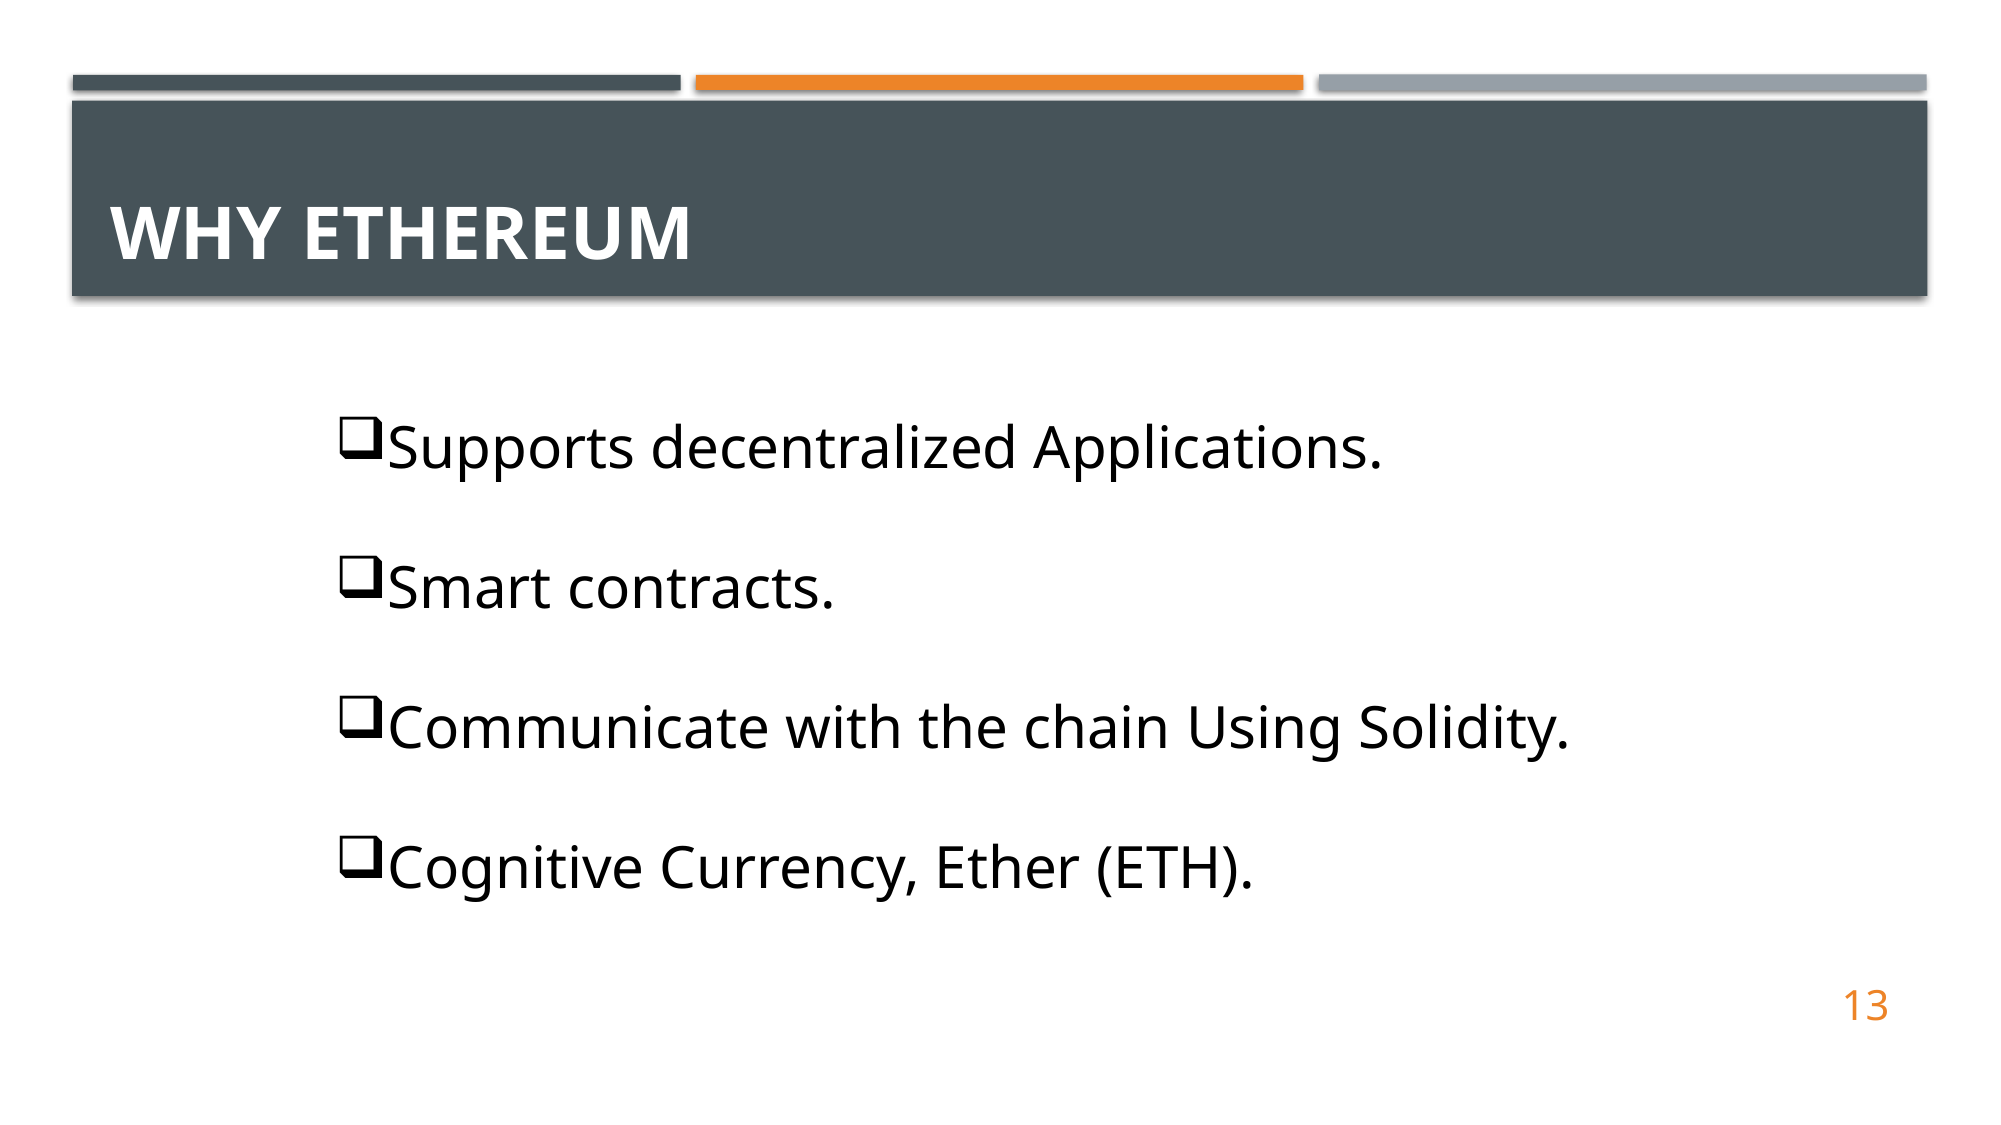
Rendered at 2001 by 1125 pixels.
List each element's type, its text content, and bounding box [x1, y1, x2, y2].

text_box Supports decentralized Applications. Smart contracts. Communicate with the chain Using Solidity. Cognitive Currency, Ether (ETH). [320, 402, 1586, 908]
slide_number 13 [1732, 977, 1905, 1037]
title Why Ethereum [95, 115, 1905, 282]
